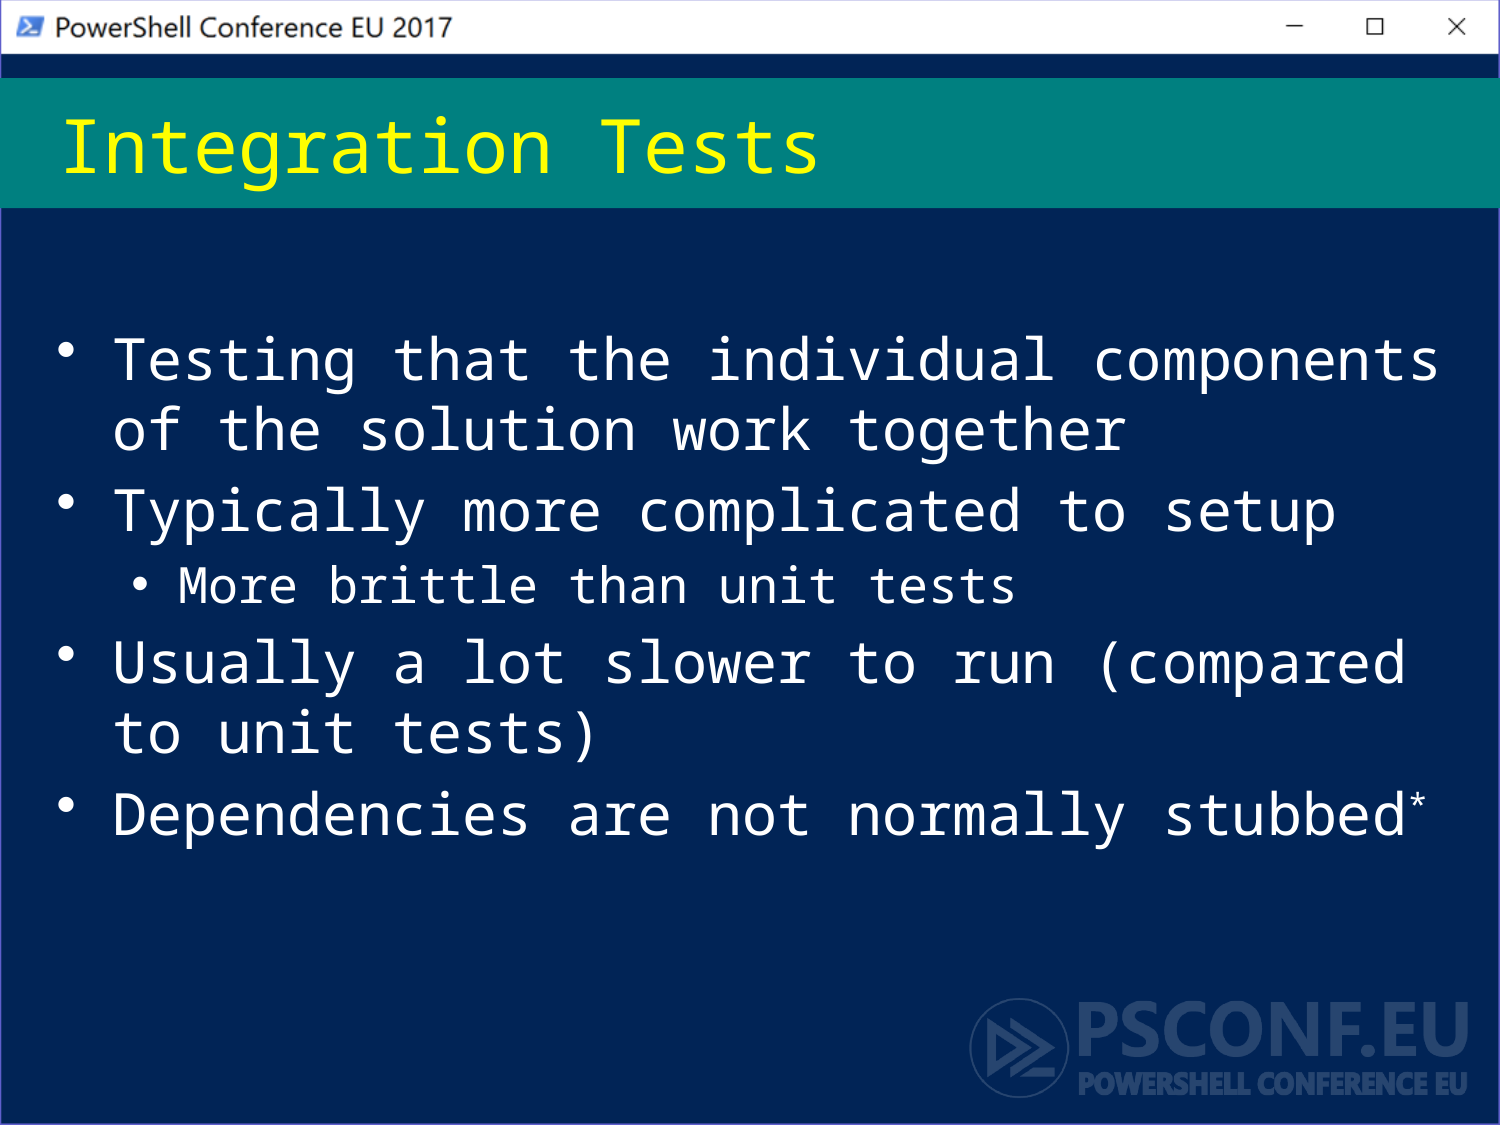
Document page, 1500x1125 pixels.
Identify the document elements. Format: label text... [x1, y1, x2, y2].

picture [0, 209, 1500, 1125]
picture [0, 0, 1500, 78]
title Integration Tests [0, 78, 1500, 209]
list Testing that the individual components of the solution work together Typically more complicated to setup More brittle than unit tests Usually a lot slower to run (compared to unit tests) Dependencies are not normally stubbed* [41, 314, 1459, 1035]
